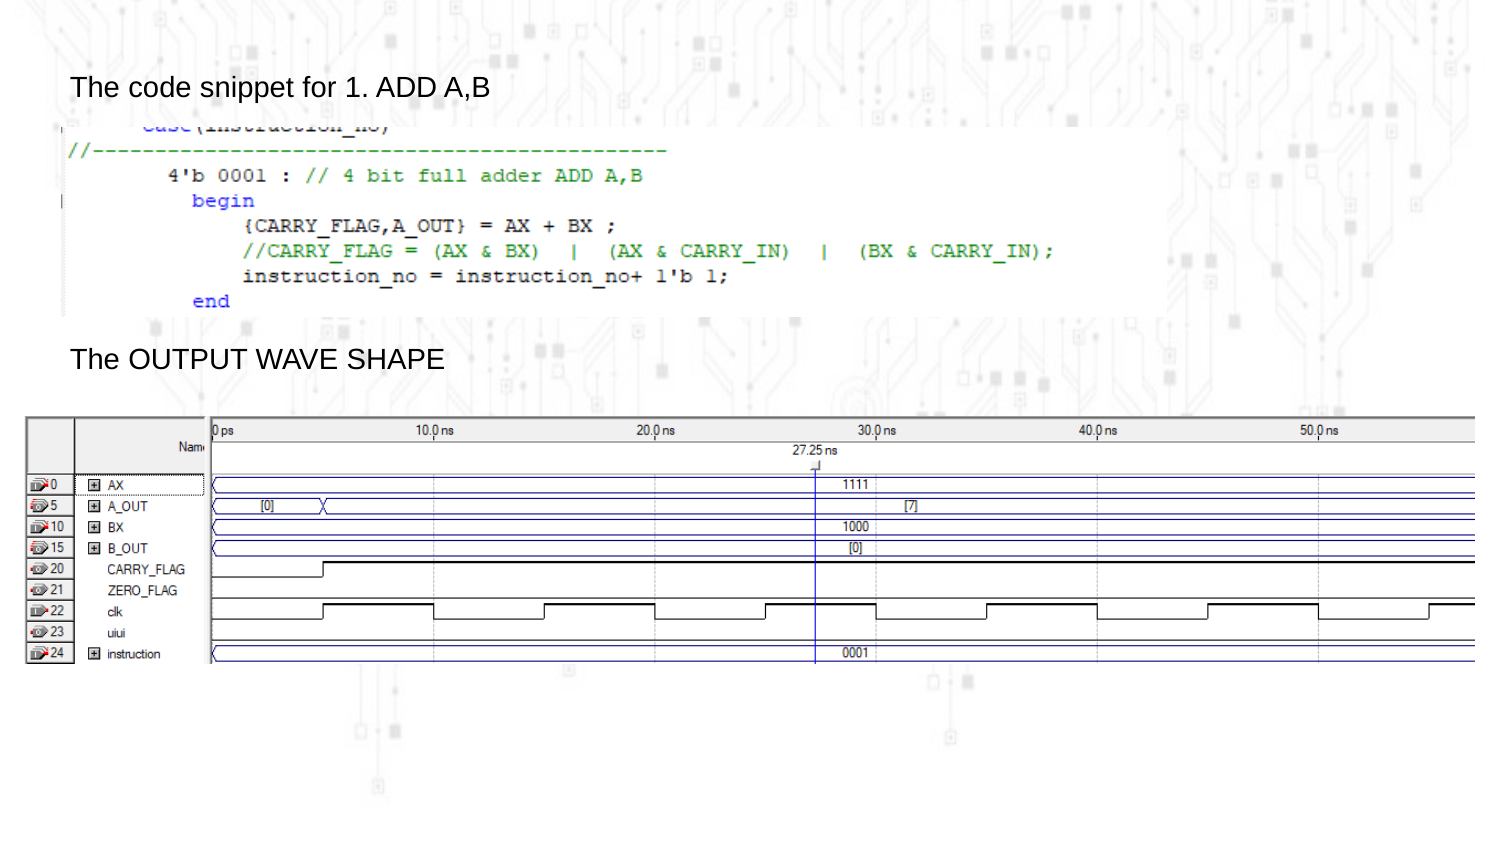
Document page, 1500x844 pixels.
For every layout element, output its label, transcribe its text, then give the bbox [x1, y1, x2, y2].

text_box The OUTPUT WAVE SHAPE [54, 325, 520, 391]
text_box The code snippet for 1. ADD A,B [54, 53, 520, 118]
picture [24, 415, 1476, 664]
picture [61, 127, 1167, 317]
